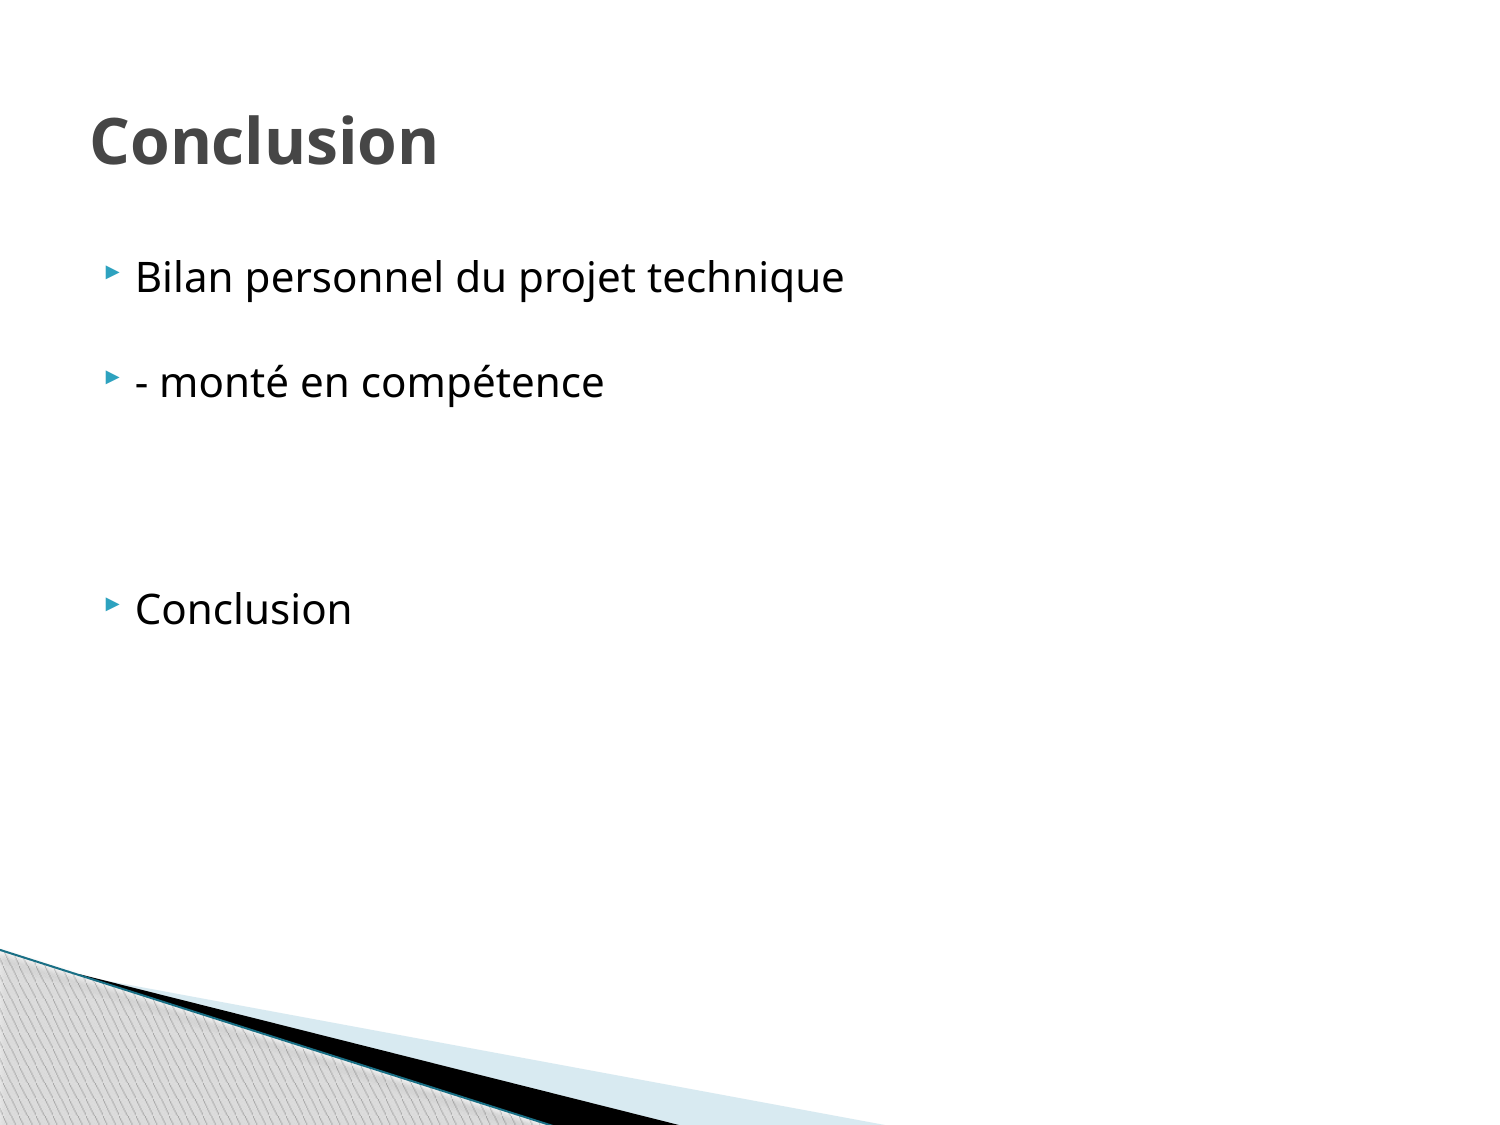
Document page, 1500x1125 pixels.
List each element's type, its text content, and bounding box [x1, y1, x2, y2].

list Bilan personnel du projet technique - monté en compétence Conclusion [75, 243, 1425, 986]
title Conclusion [75, 45, 1425, 233]
